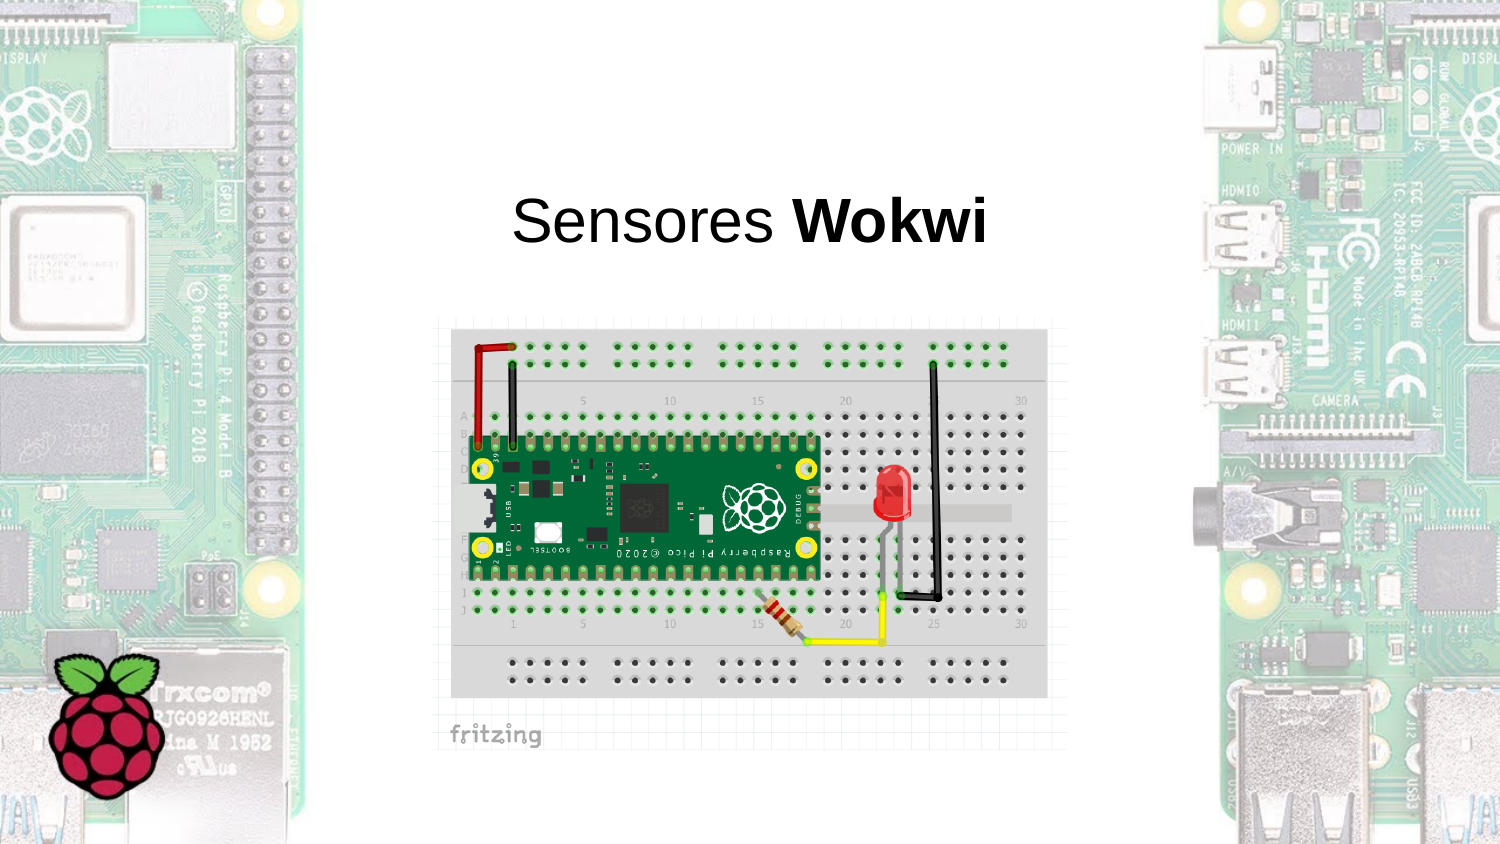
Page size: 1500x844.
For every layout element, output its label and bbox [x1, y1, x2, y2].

text_box [0, 0, 1500, 844]
picture [431, 317, 1068, 750]
